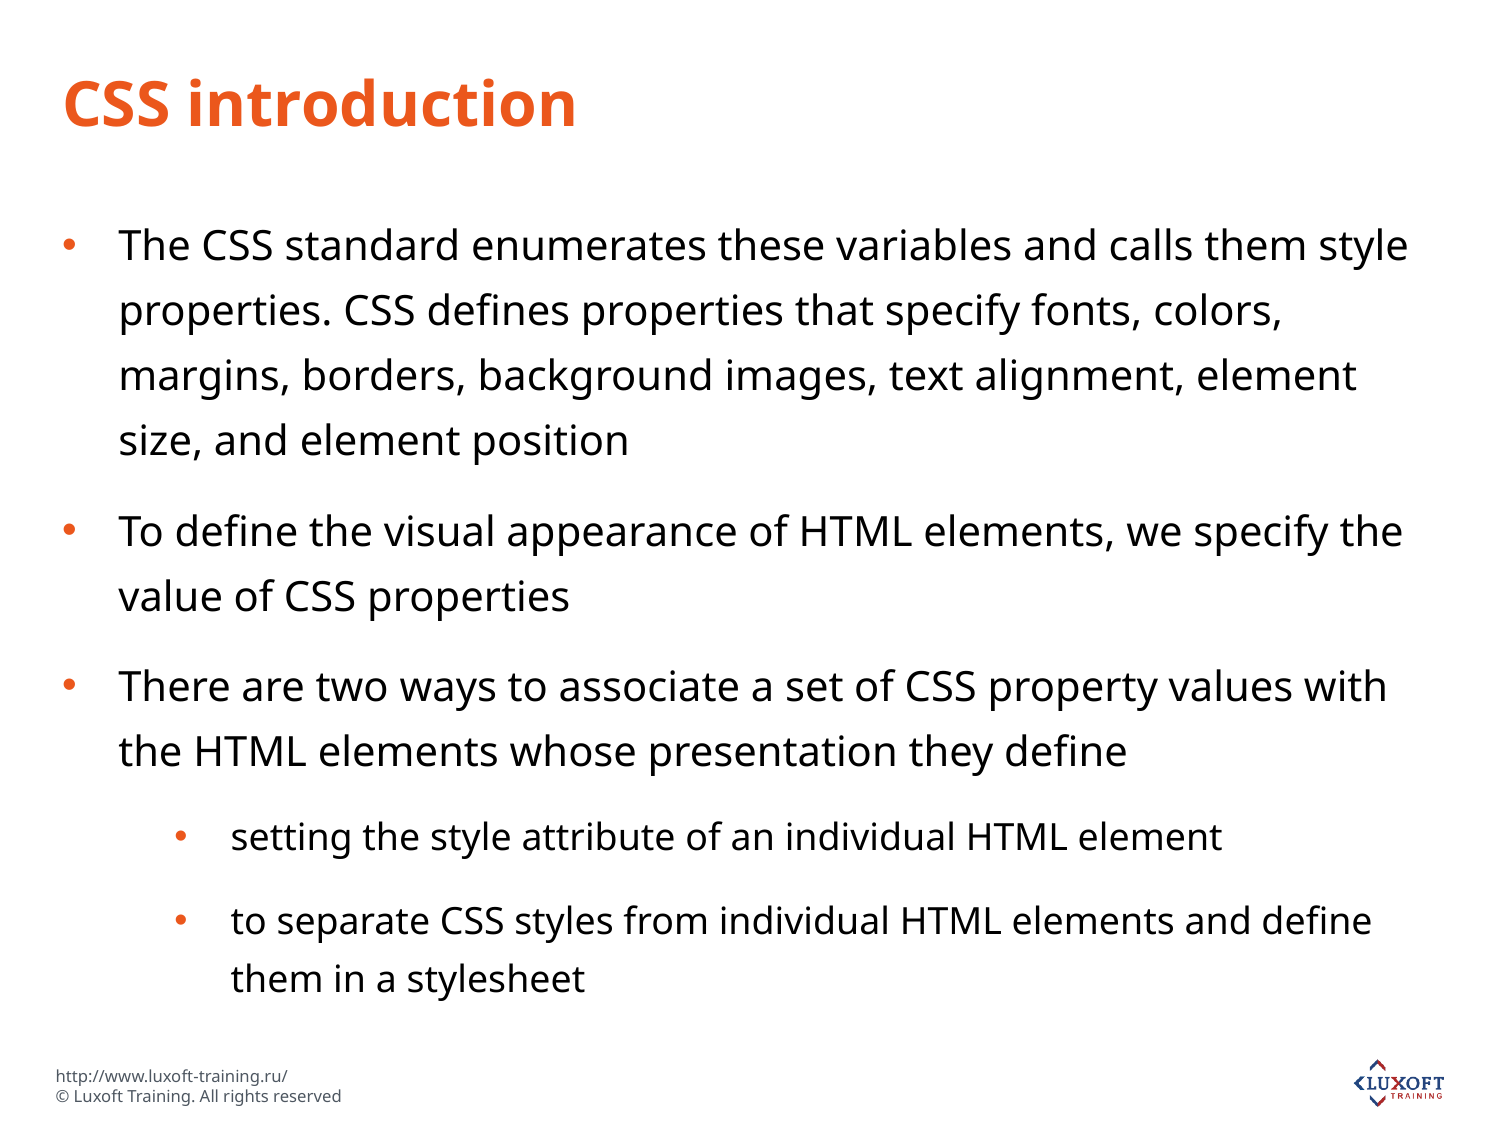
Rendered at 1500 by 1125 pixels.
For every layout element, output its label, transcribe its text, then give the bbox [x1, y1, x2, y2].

list The CSS standard enumerates these variables and calls them style properties. CSS defines properties that specify fonts, colors, margins, borders, background images, text alignment, element size, and element position To define the visual appearance of HTML elements, we specify the value of CSS properties There are two ways to associate a set of CSS property values with the HTML elements whose presentation they define setting the style attribute of an individual HTML element to separate CSS styles from individual HTML elements and define them in a stylesheet [47, 196, 1457, 1018]
picture [1339, 1059, 1458, 1107]
title CSS introduction [47, 59, 1457, 143]
